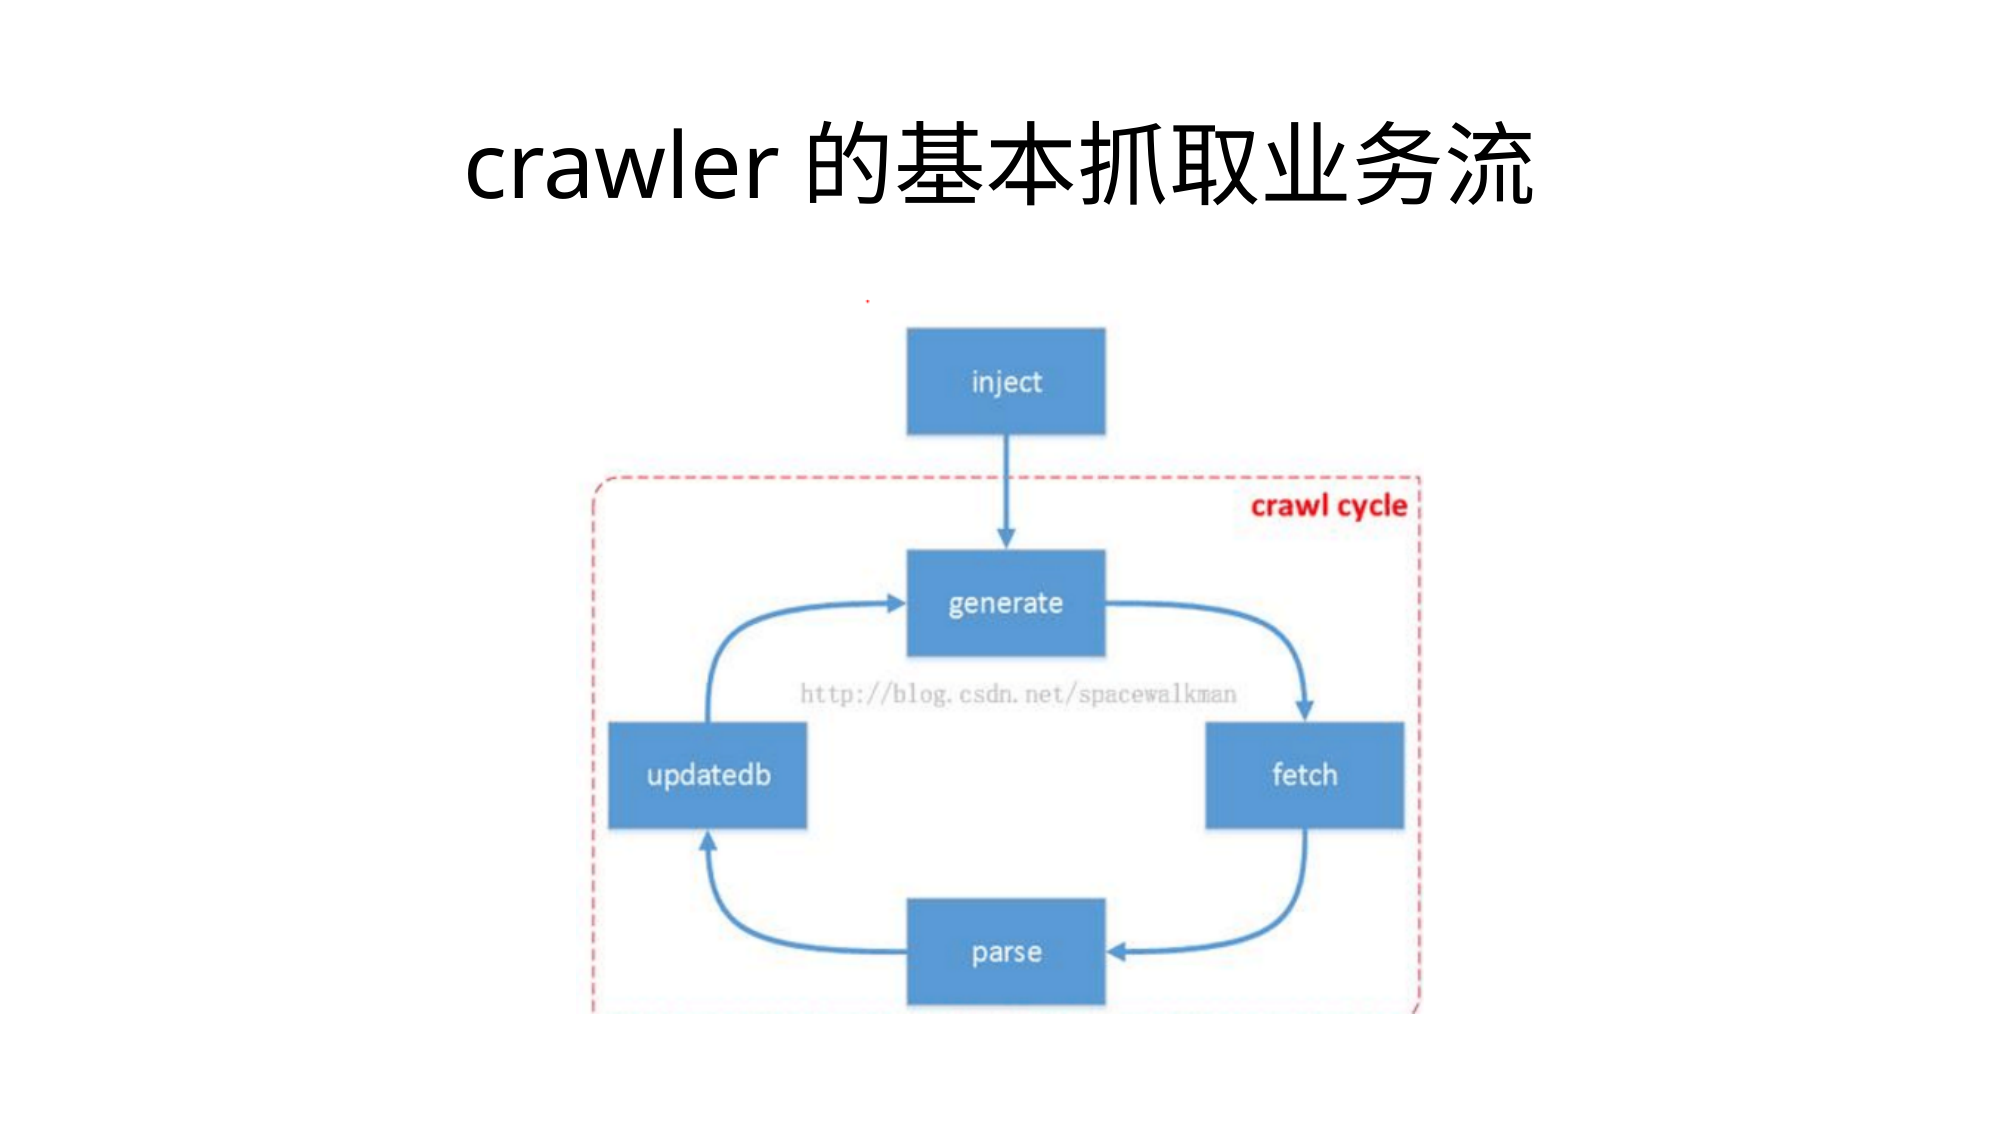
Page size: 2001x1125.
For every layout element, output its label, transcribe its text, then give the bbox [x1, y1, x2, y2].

title crawler的基本抓取业务流 [137, 59, 1863, 278]
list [576, 299, 1424, 1014]
